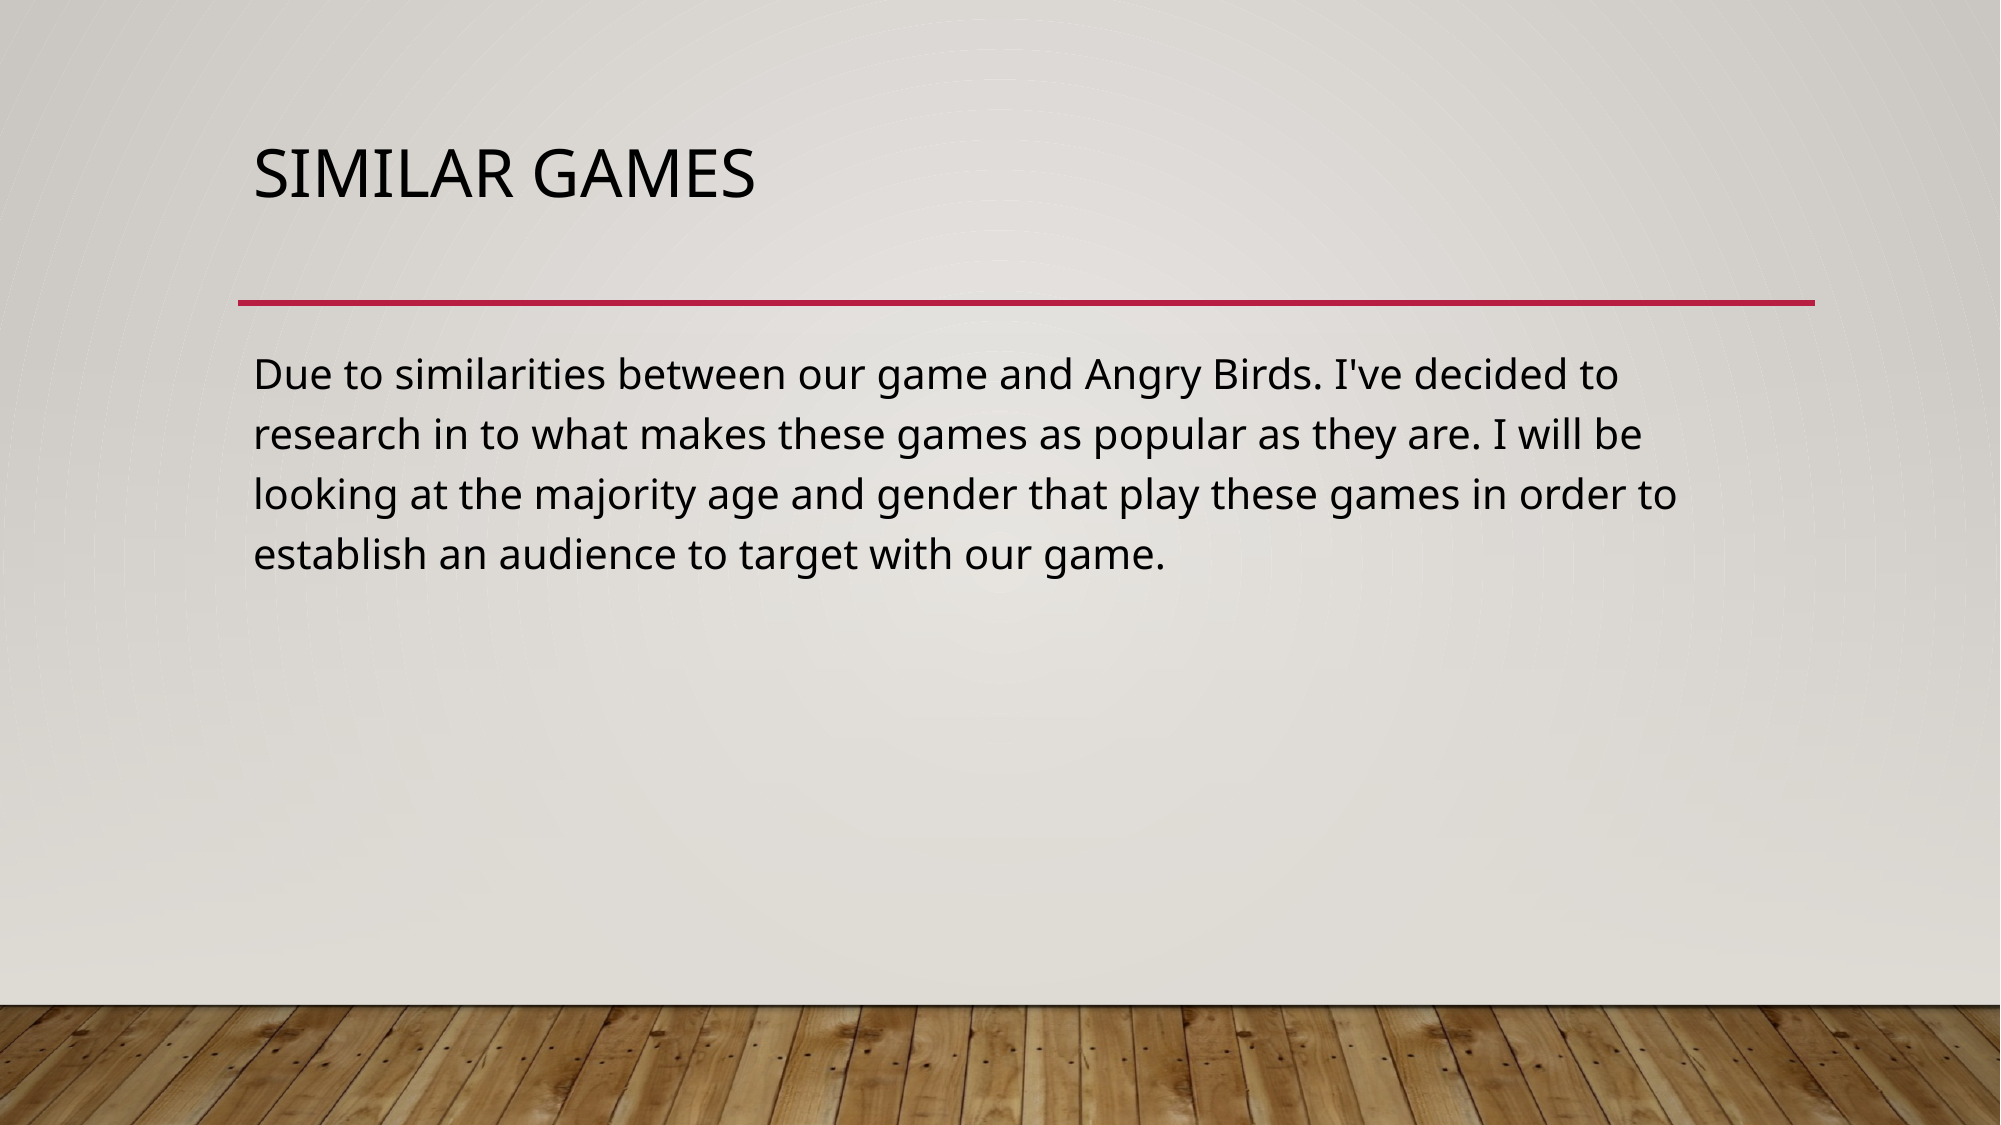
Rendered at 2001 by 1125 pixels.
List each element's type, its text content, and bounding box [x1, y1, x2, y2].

list Due to similarities between our game and Angry Birds. I've decided to research in to what makes these games as popular as they are. I will be looking at the majority age and gender that play these games in order to establish an audience to target with our game. [238, 330, 1814, 897]
picture [0, 1005, 2000, 1125]
title Similar Games [238, 131, 1814, 305]
